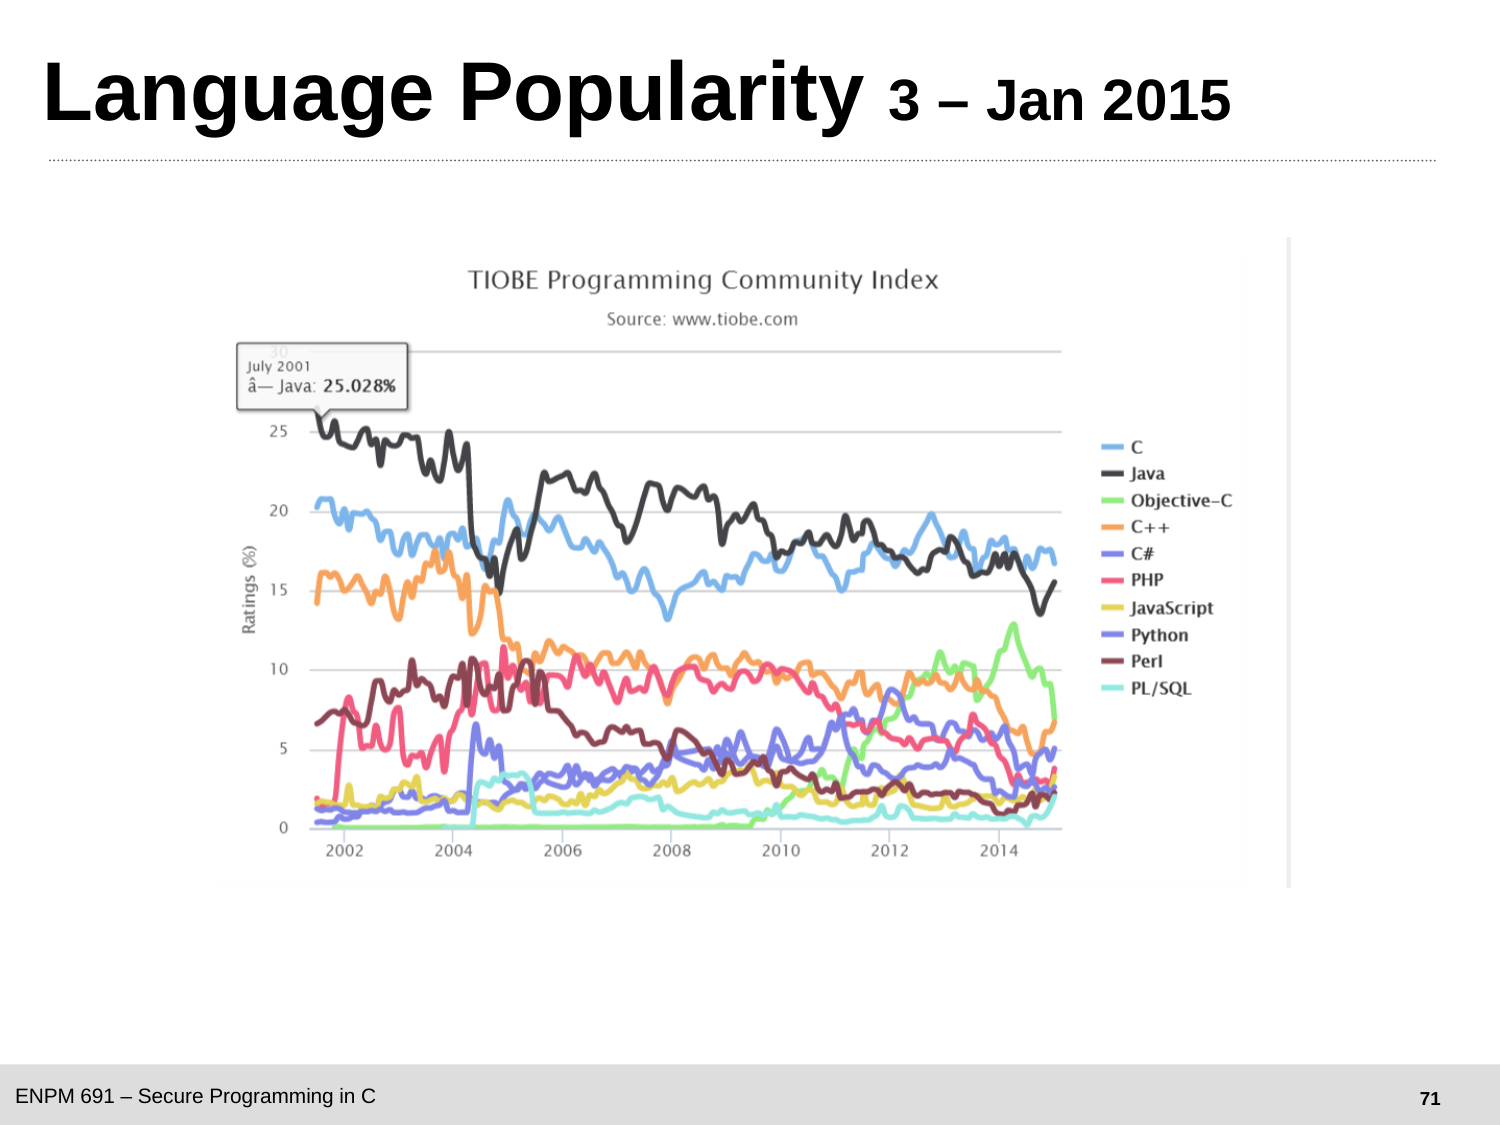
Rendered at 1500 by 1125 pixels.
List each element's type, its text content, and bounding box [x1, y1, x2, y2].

picture [209, 237, 1291, 888]
title Language Popularity 3 – Jan 2015 [42, 37, 1434, 155]
